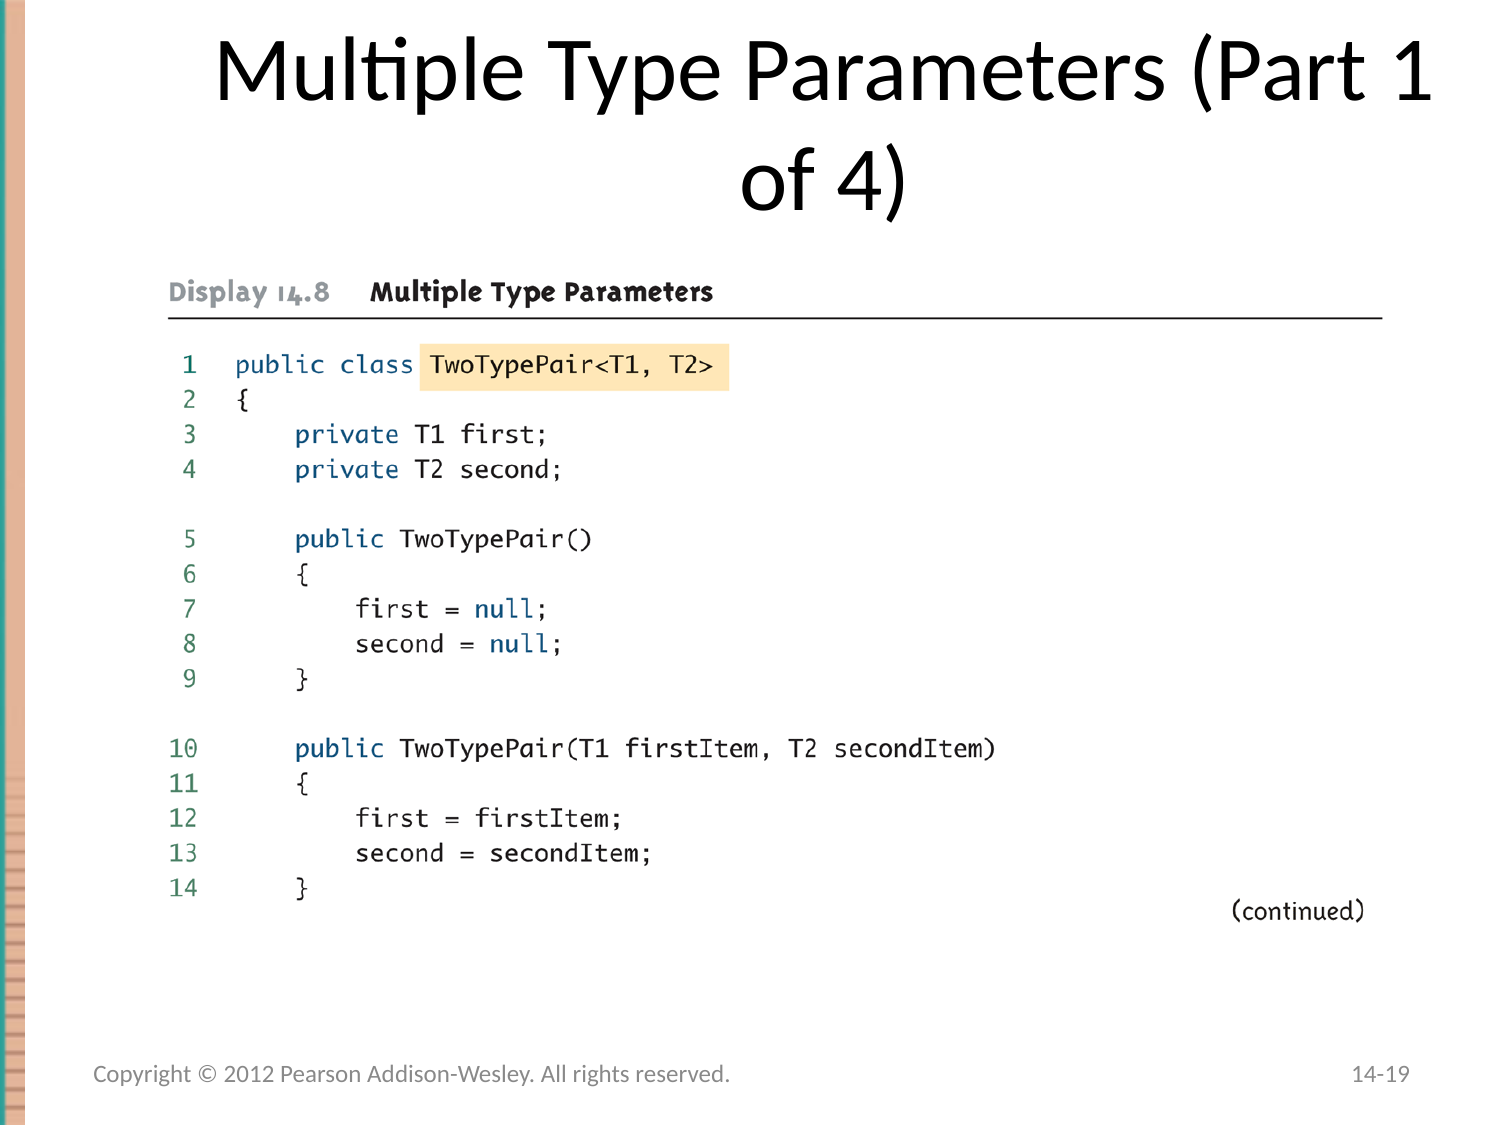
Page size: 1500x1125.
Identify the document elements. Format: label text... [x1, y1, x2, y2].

slide_number 14-19 [1074, 1042, 1425, 1103]
picture [137, 262, 1413, 939]
picture [0, 0, 25, 1125]
title Multiple Type Parameters (Part 1 of 4) [149, 24, 1500, 213]
footer Copyright © 2012 Pearson Addison-Wesley. All rights reserved. [75, 1042, 750, 1103]
